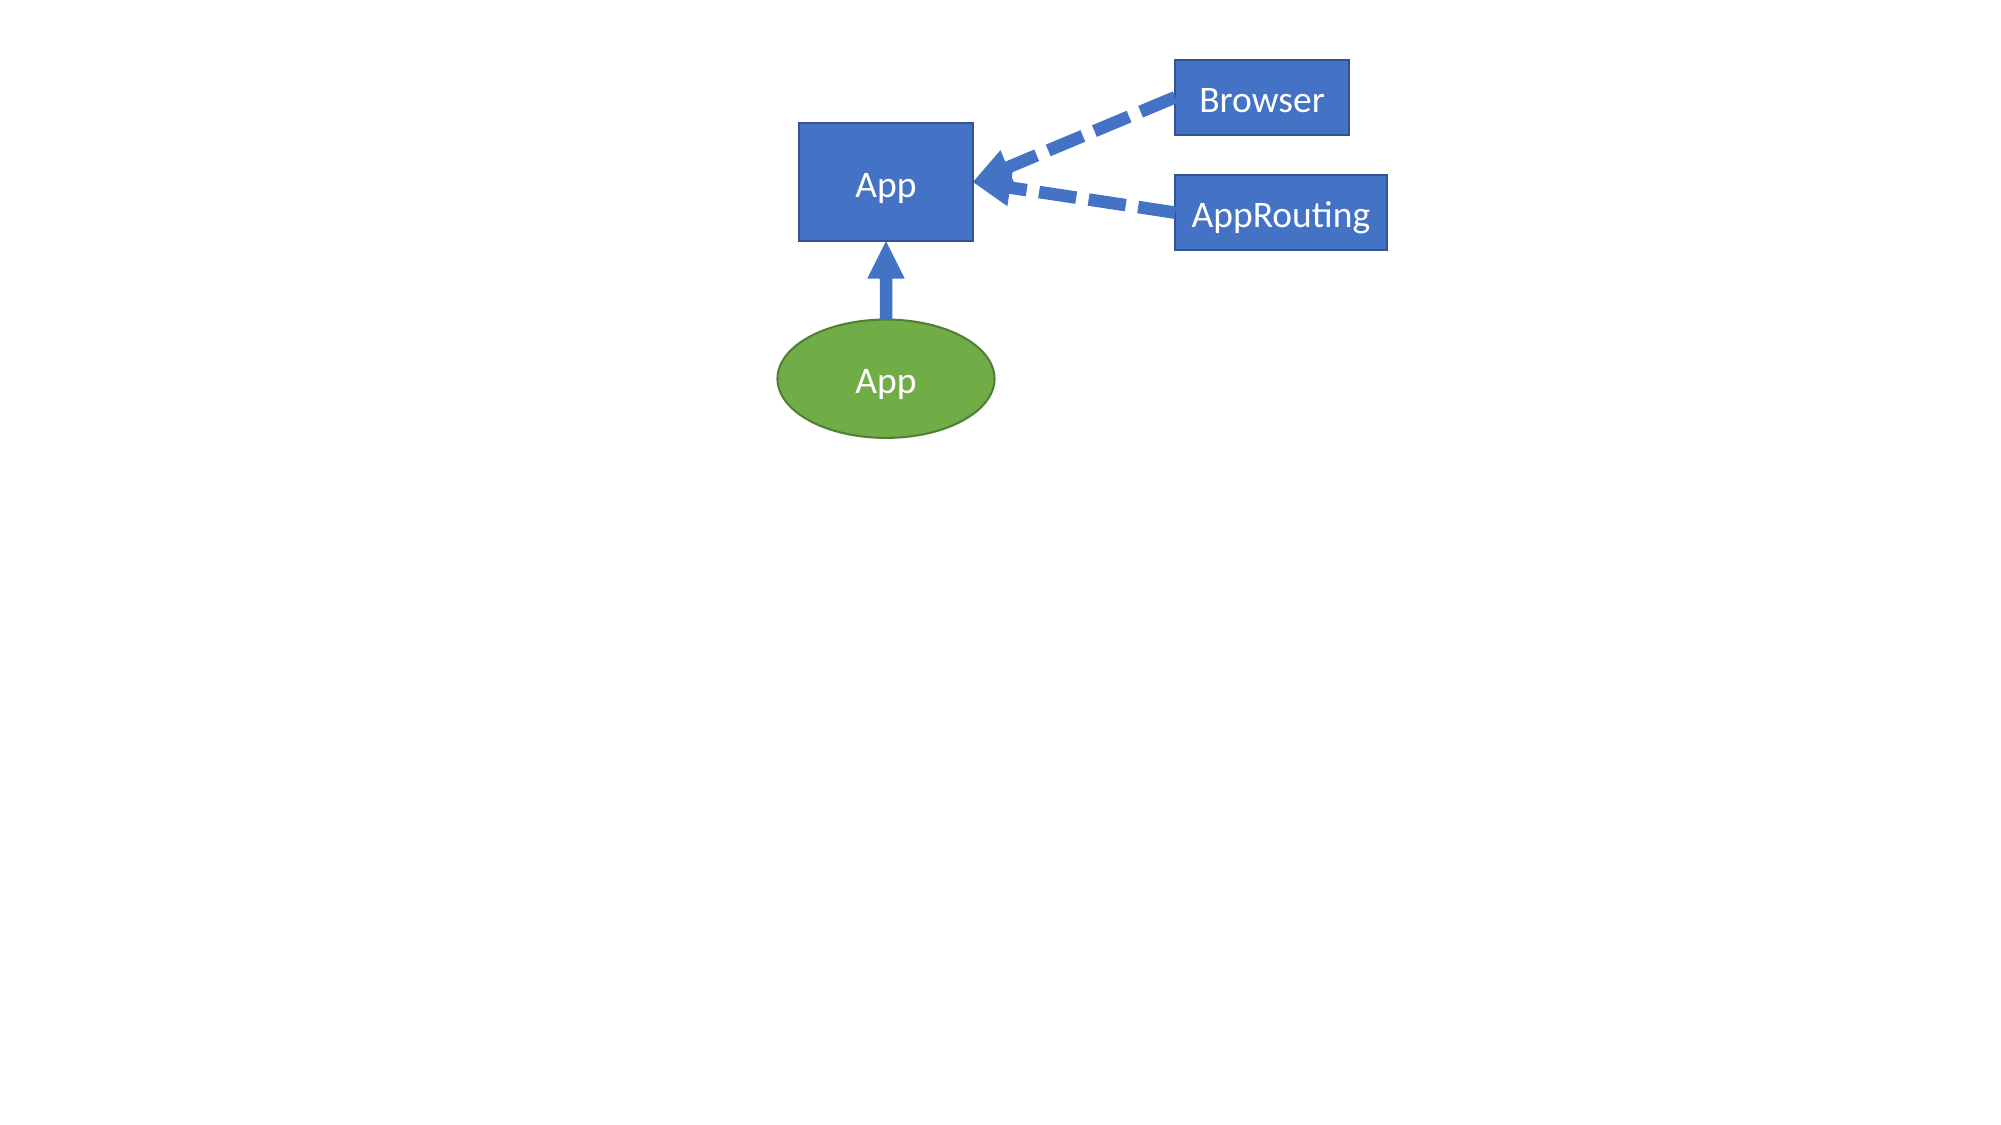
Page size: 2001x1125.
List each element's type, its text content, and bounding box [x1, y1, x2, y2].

text_box AppRouting [1174, 174, 1388, 251]
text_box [973, 97, 1176, 181]
text_box App [776, 318, 996, 439]
text_box Browser [1174, 59, 1350, 136]
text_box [973, 181, 1176, 213]
text_box App [798, 122, 974, 242]
